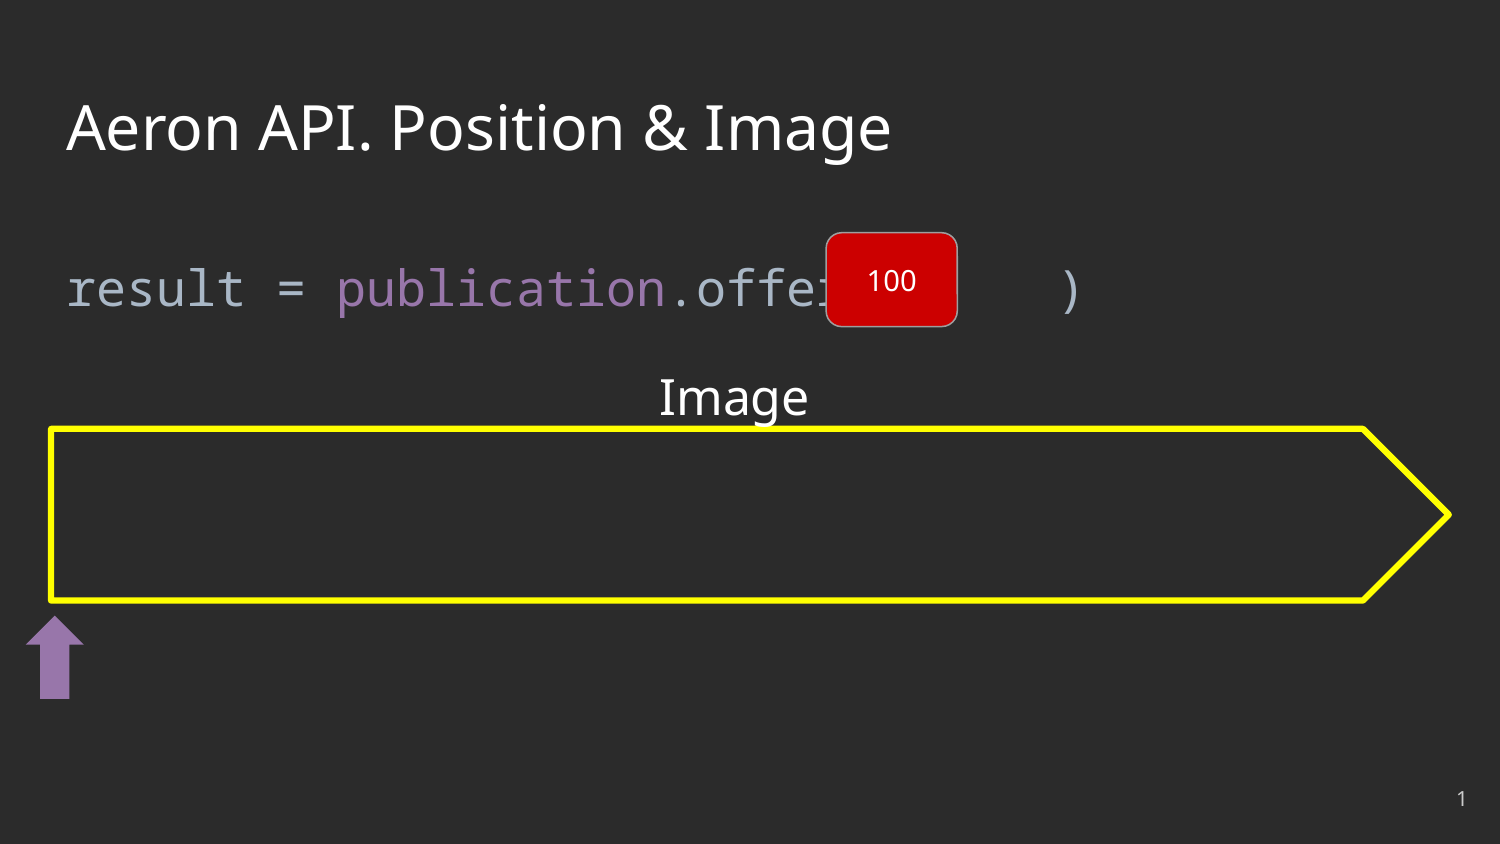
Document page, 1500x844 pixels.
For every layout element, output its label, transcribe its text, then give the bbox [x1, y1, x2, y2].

text_box result = publication.offer( ) [51, 232, 839, 327]
text_box [51, 428, 1449, 601]
text_box Image [644, 350, 856, 422]
title Aeron API. Position & Image [51, 72, 1449, 167]
text_box [25, 615, 84, 699]
text_box result = publication.offer( ) [945, 232, 1313, 327]
slide_number ‹#› [1392, 767, 1483, 833]
text_box 100 [826, 232, 958, 327]
